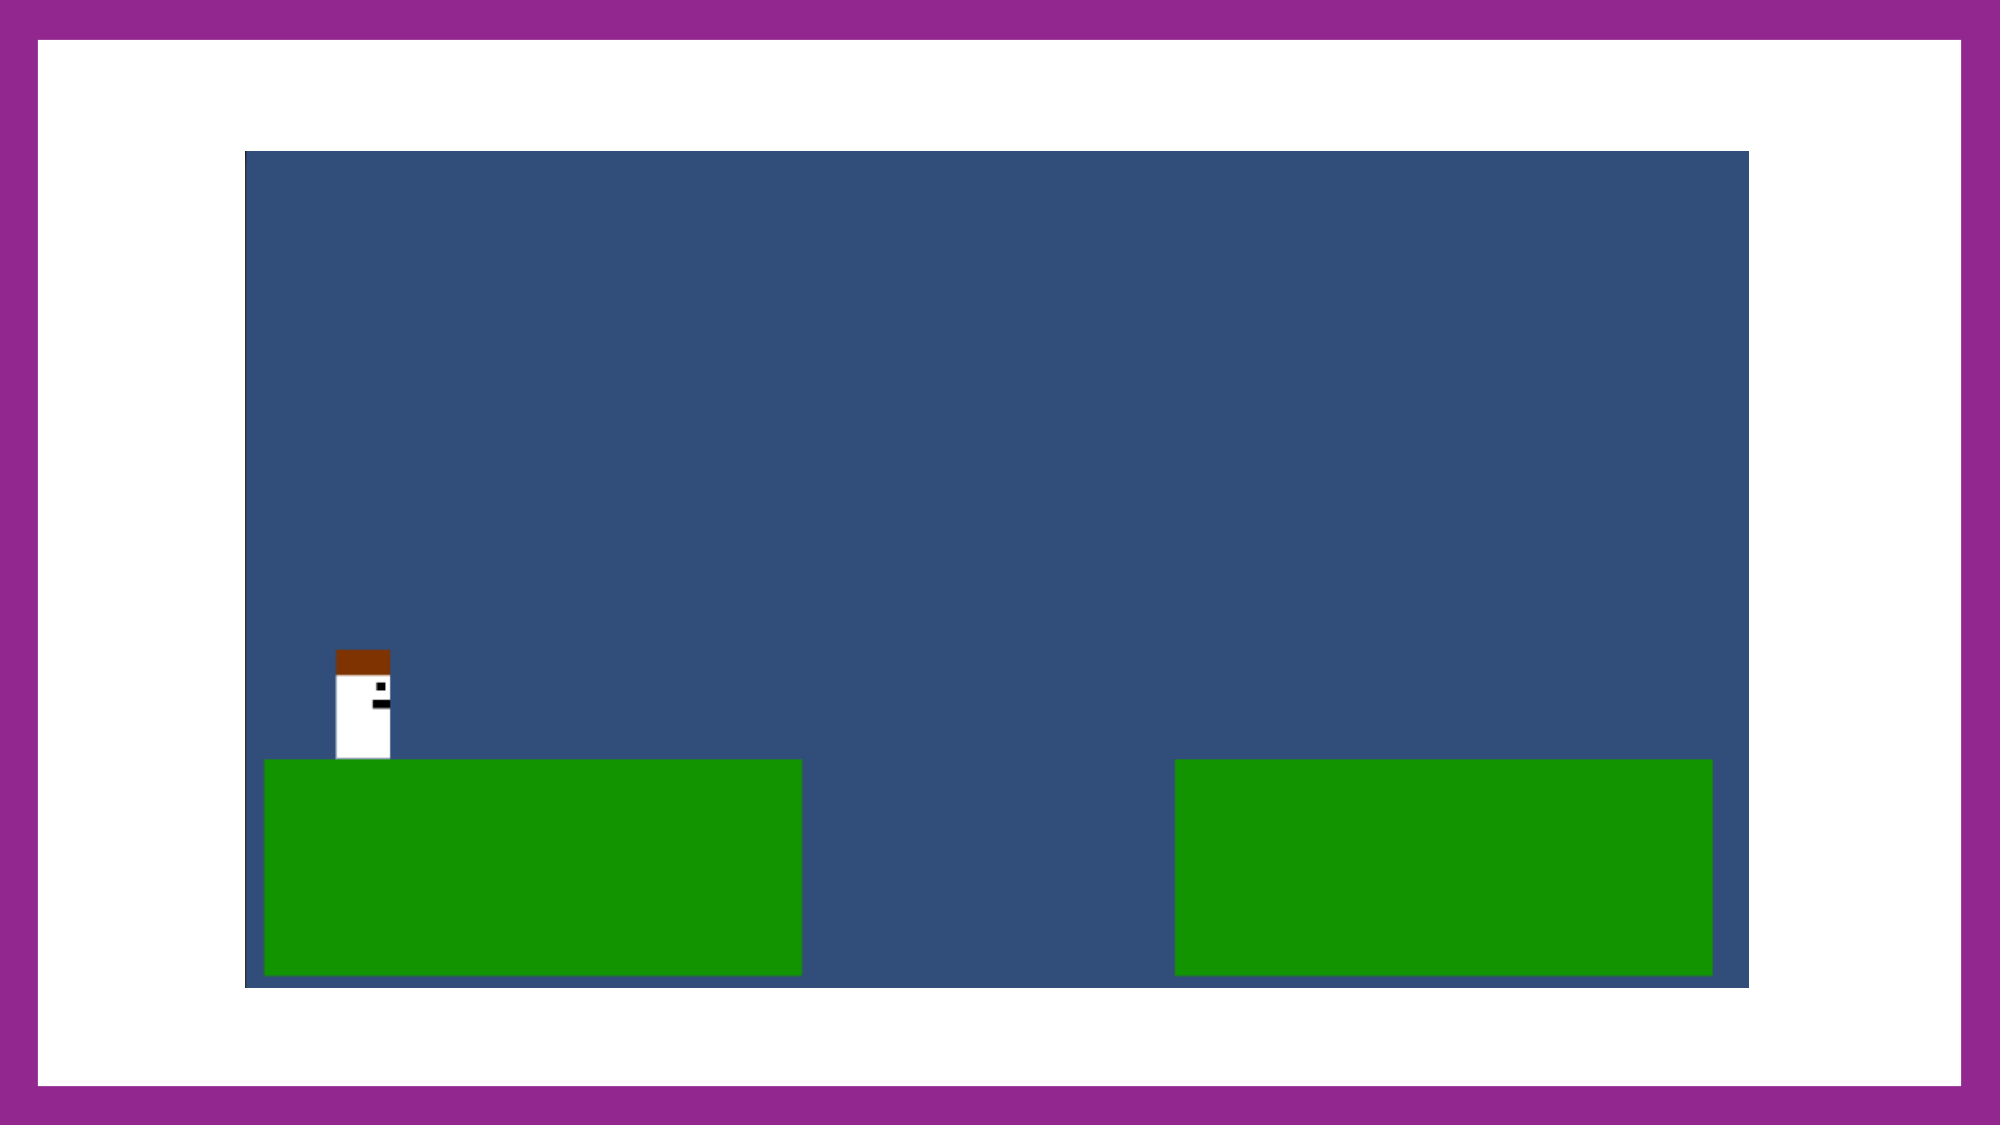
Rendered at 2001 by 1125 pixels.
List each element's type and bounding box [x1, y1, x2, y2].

picture [245, 150, 1750, 988]
